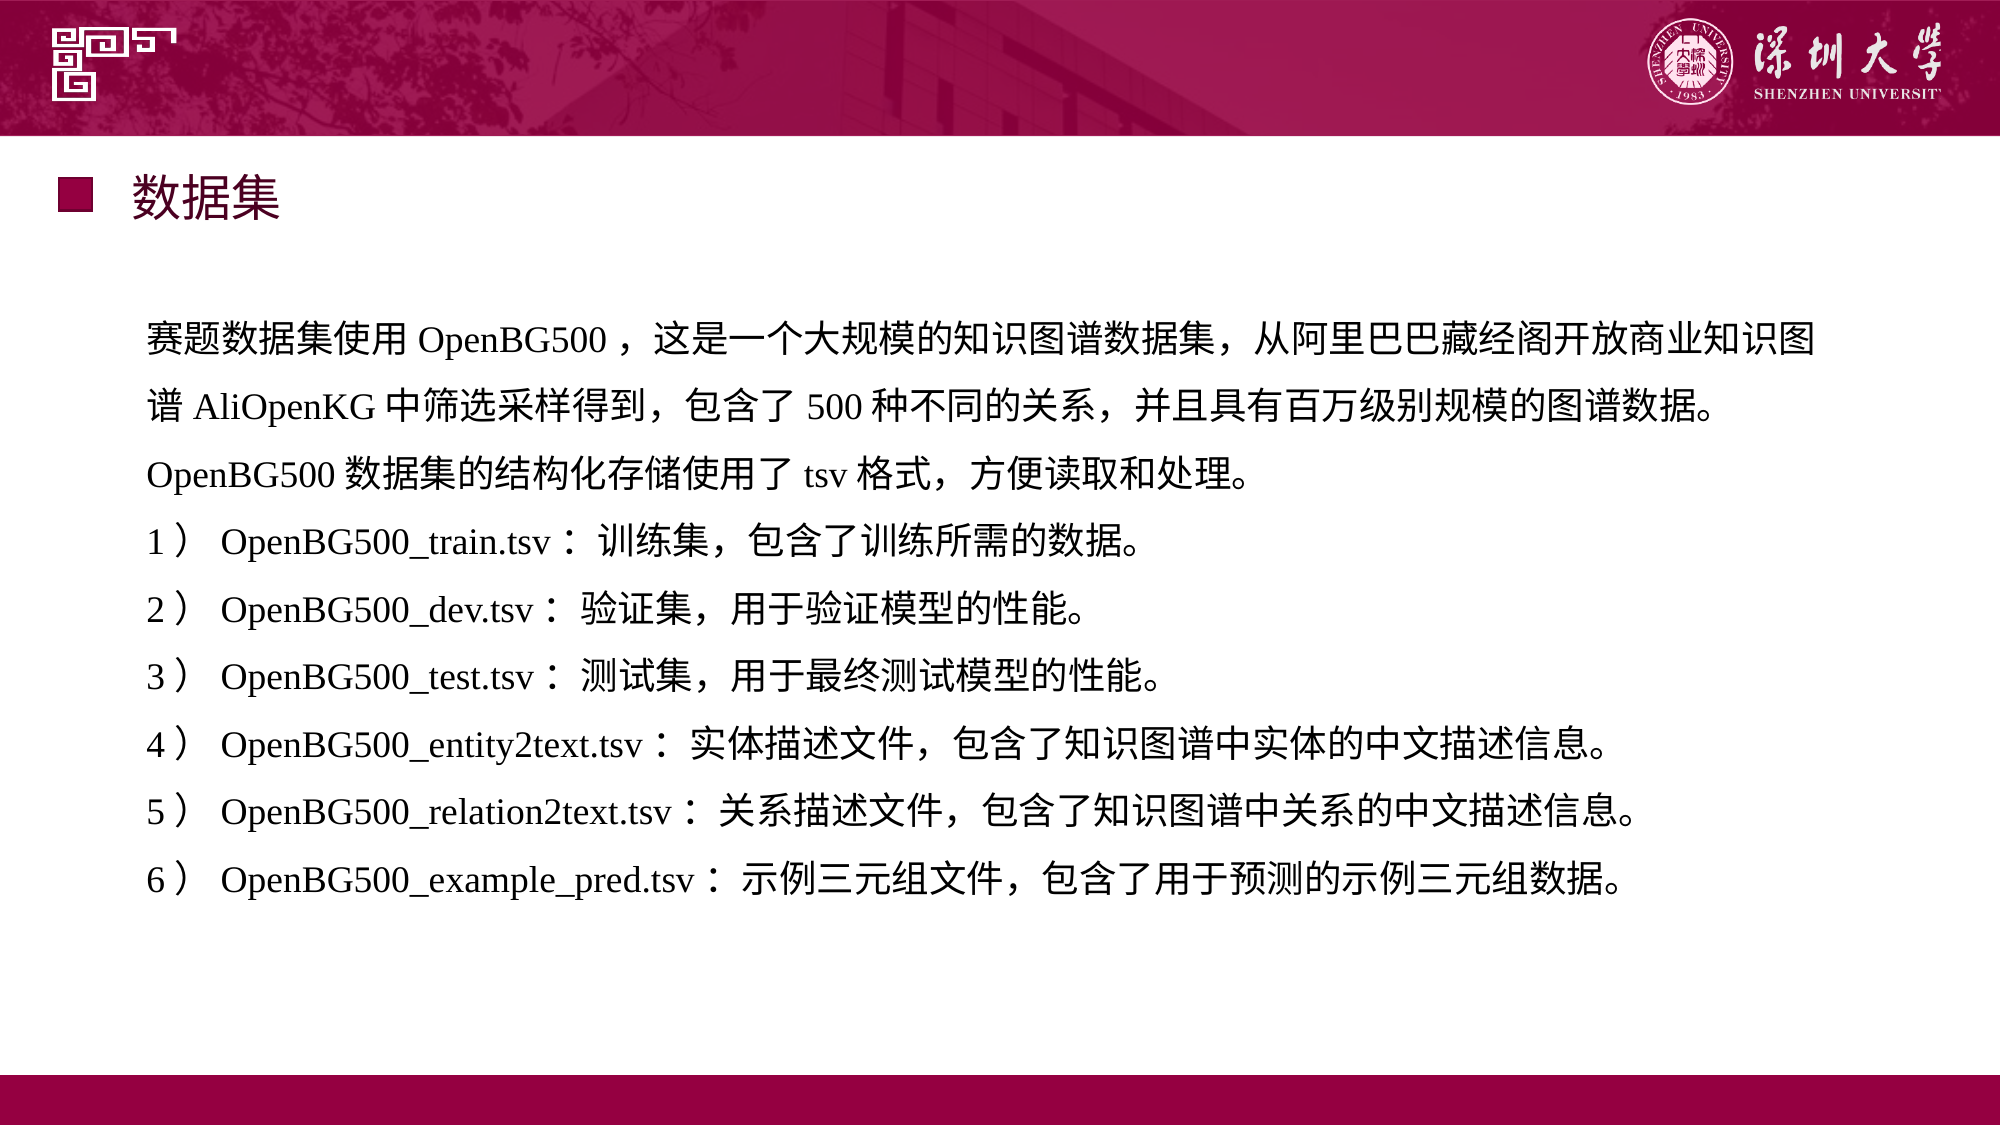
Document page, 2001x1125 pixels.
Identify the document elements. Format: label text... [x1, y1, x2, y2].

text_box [22, 16, 761, 114]
text_box [58, 177, 93, 212]
text_box 赛题数据集使用OpenBG500，这是一个大规模的知识图谱数据集，从阿里巴巴藏经阁开放商业知识图谱AliOpenKG中筛选采样得到，包含了500种不同的关系，并且具有百万级别规模的图谱数据。 OpenBG500数据集的结构化存储使用了tsv格式，方便读取和处理。 1）OpenBG500_train.tsv：训练集，包含了训练所需的数据。 2）OpenBG500_dev.tsv：验证集，用于验证模型的性能。 3）OpenBG500_test.tsv：测试集，用于最终测试模型的性能。 4）OpenBG500_entity2text.tsv：实体描述文件，包含了知识图谱中实体的中文描述信息。 5）OpenBG500_relation2text.tsv：关系描述文件，包含了知识图谱中关系的中文描述信息。 6）OpenBG500_example_pred.tsv：示例三元组文件，包含了用于预测的示例三元组数据。 [131, 284, 1851, 908]
text_box 数据集 [131, 166, 1463, 227]
text_box [0, 1074, 2000, 1125]
picture [0, 1, 2000, 135]
